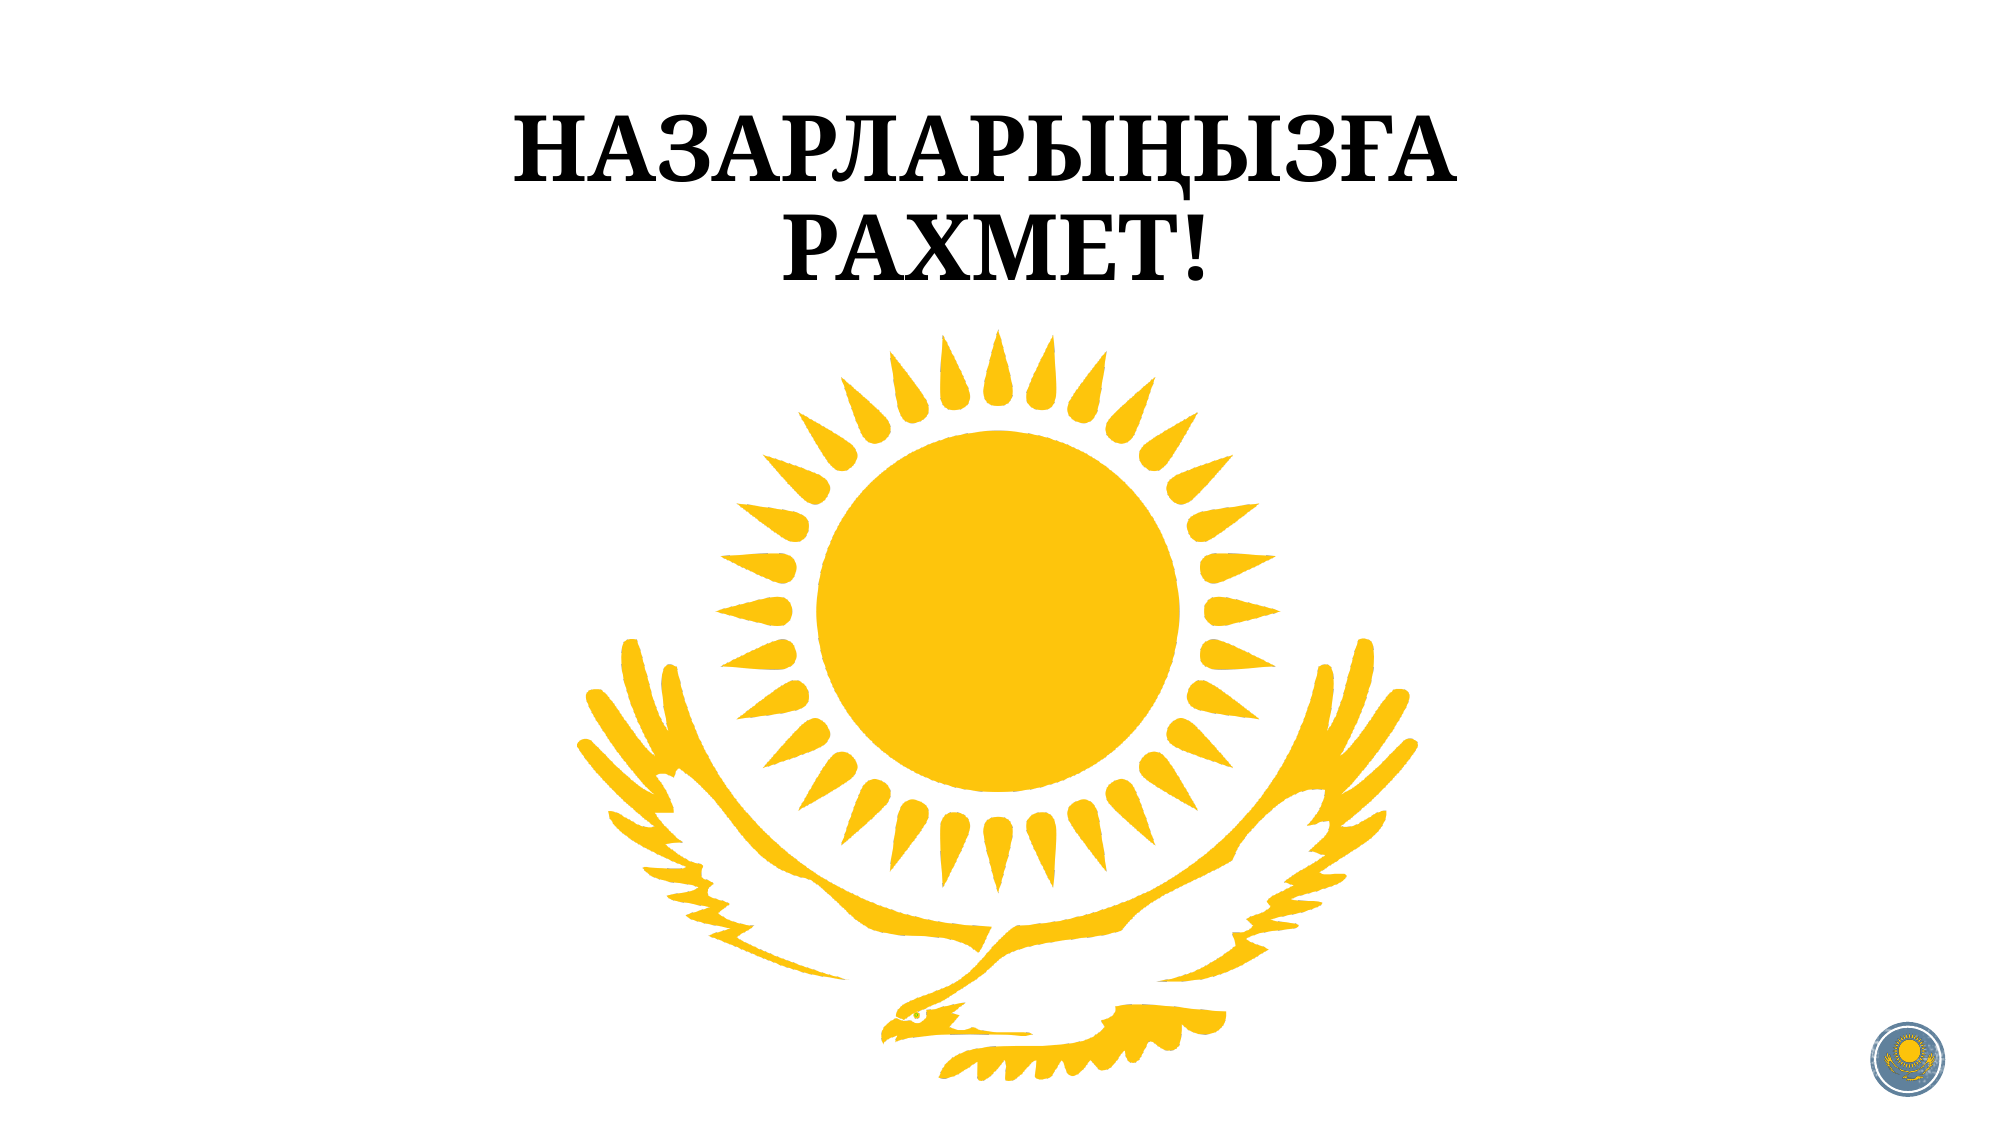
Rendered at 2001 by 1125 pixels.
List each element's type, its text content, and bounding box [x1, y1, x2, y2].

title НАЗАРЛАРЫҢЫЗҒА РАХМЕТ! [98, 54, 1897, 348]
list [581, 333, 1415, 1077]
picture [1884, 1033, 1935, 1081]
